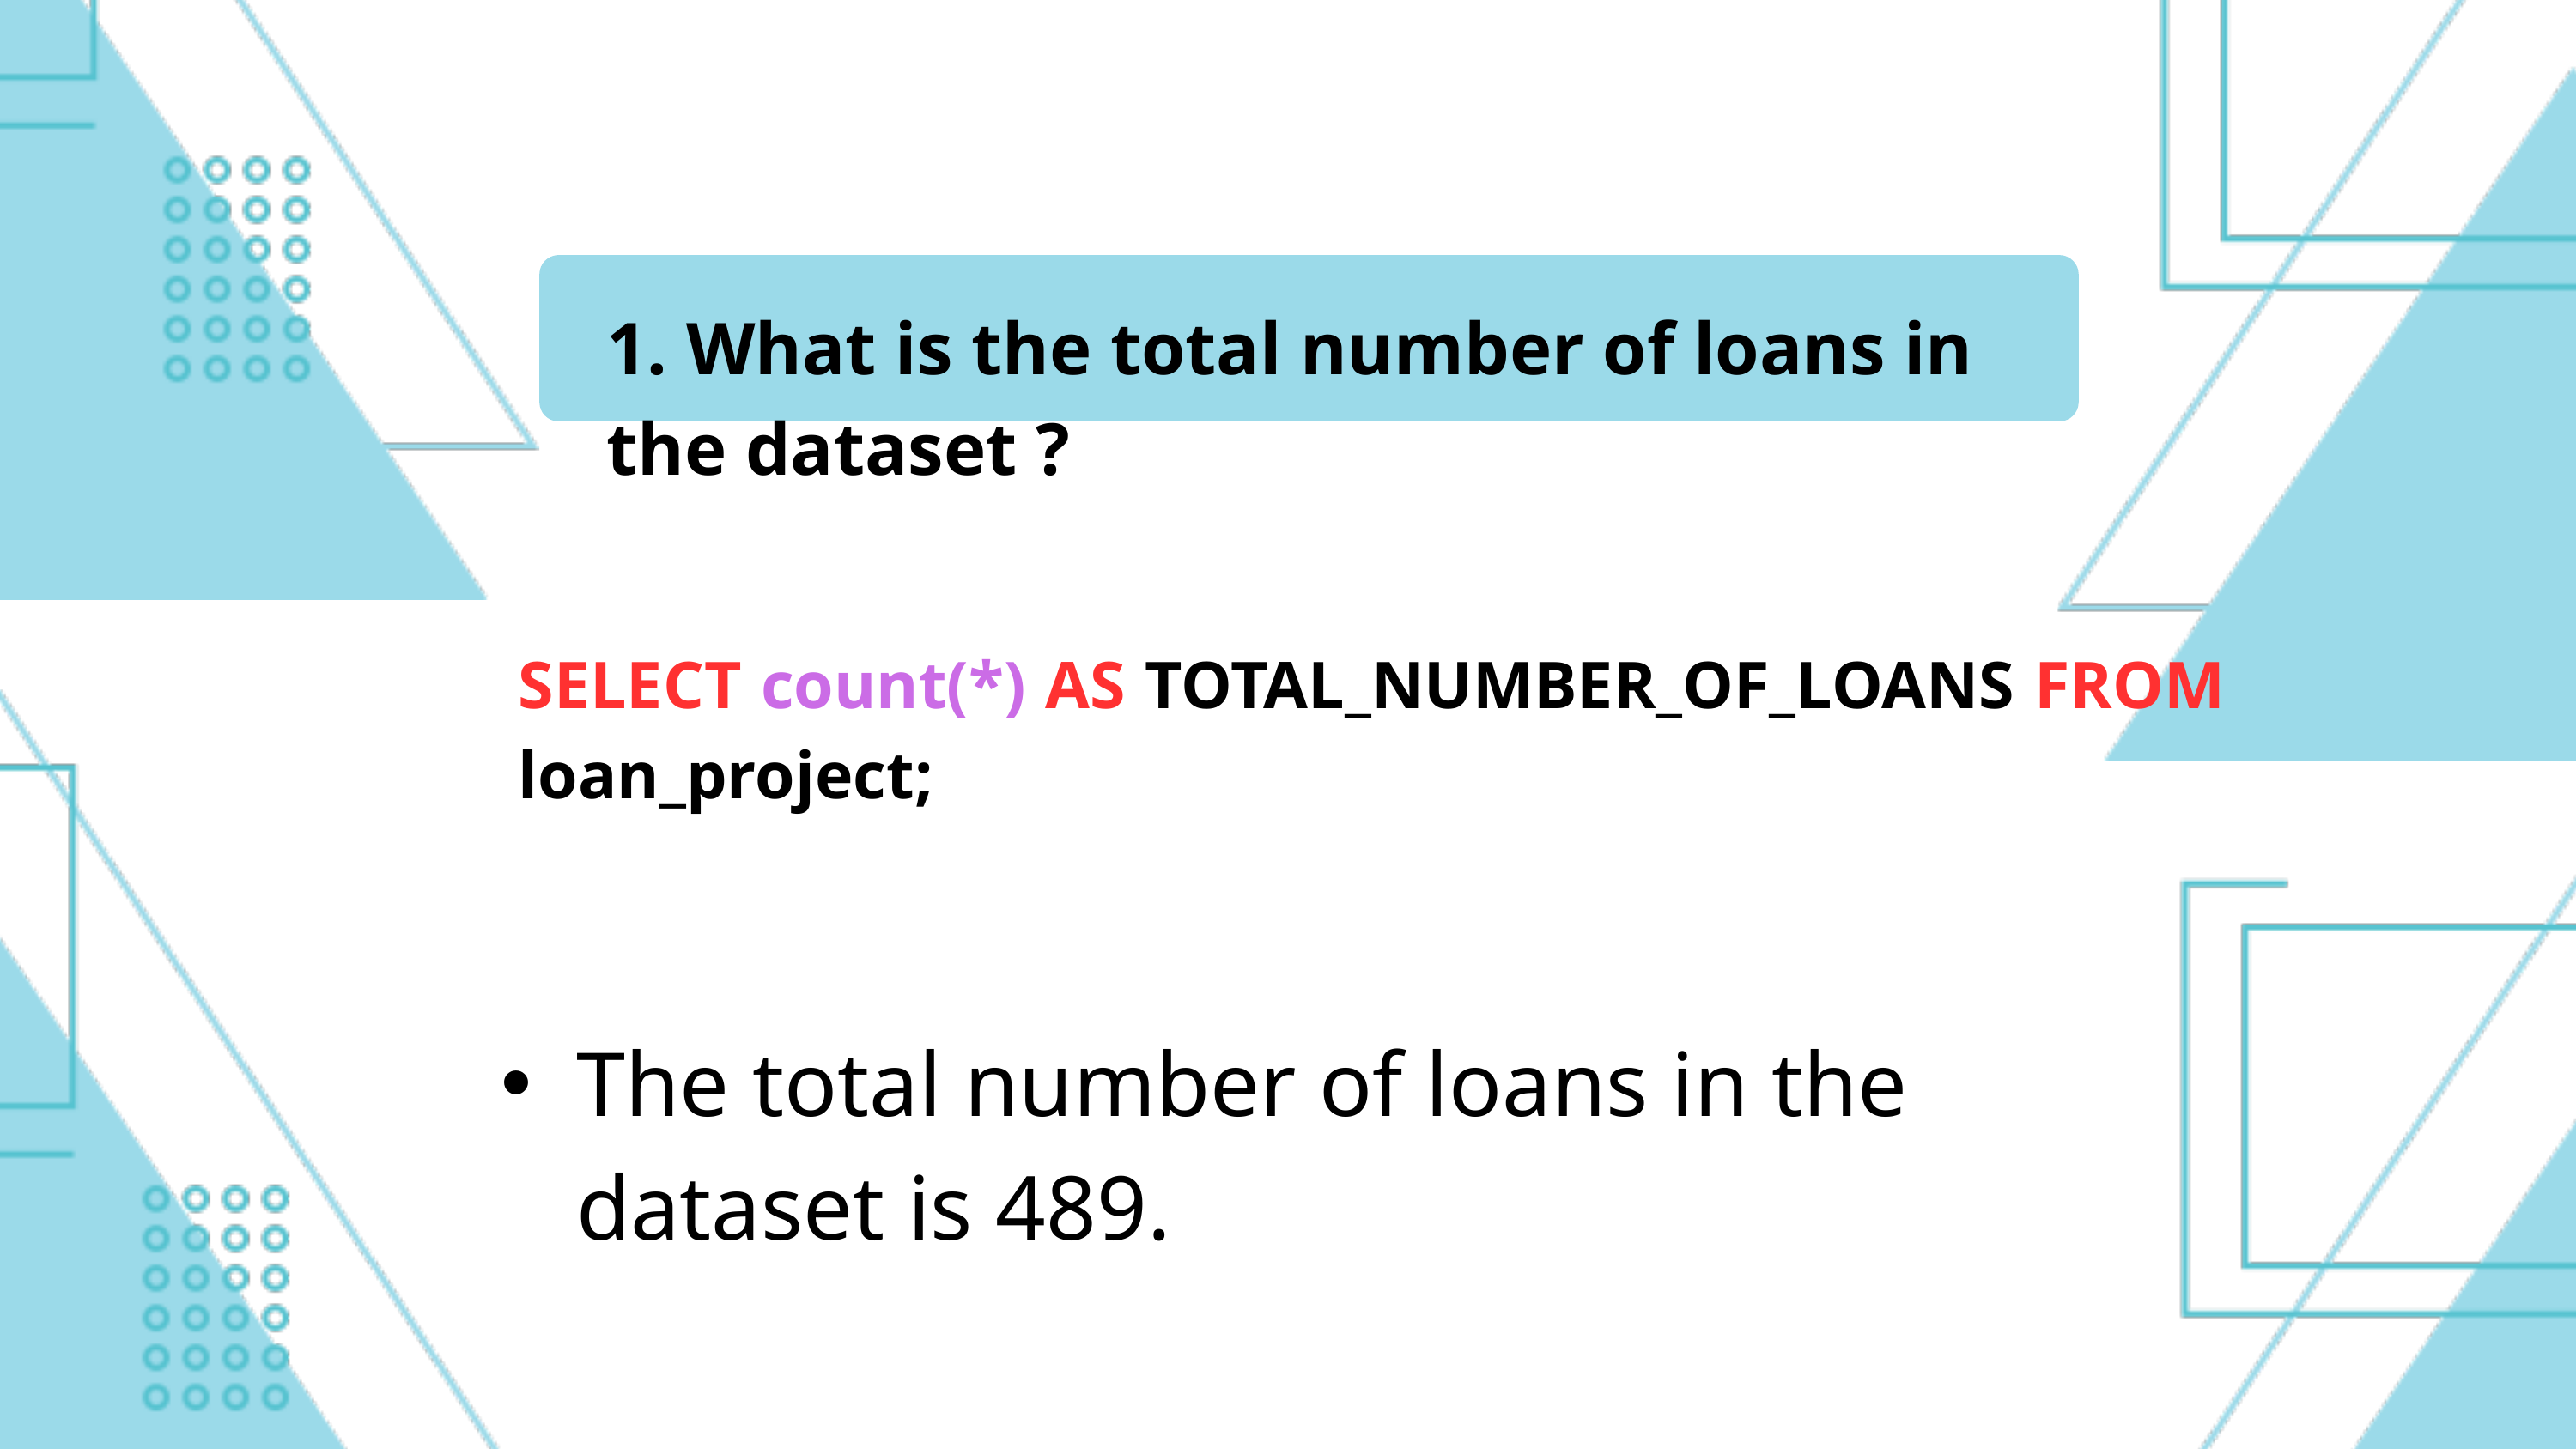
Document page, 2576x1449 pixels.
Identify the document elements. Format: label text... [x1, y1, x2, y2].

text_box [0, 0, 540, 600]
text_box [2057, 0, 2576, 761]
text_box [2078, 849, 2576, 1449]
text_box 1. What is the total number of loans in the dataset ? [606, 431, 2028, 489]
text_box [538, 254, 2079, 422]
text_box [0, 689, 519, 1449]
text_box The total number of loans in the dataset is 489. [426, 1010, 2058, 1258]
text_box SELECT count(*) AS TOTAL_NUMBER_OF_LOANS FROM loan_project; [518, 631, 2225, 812]
